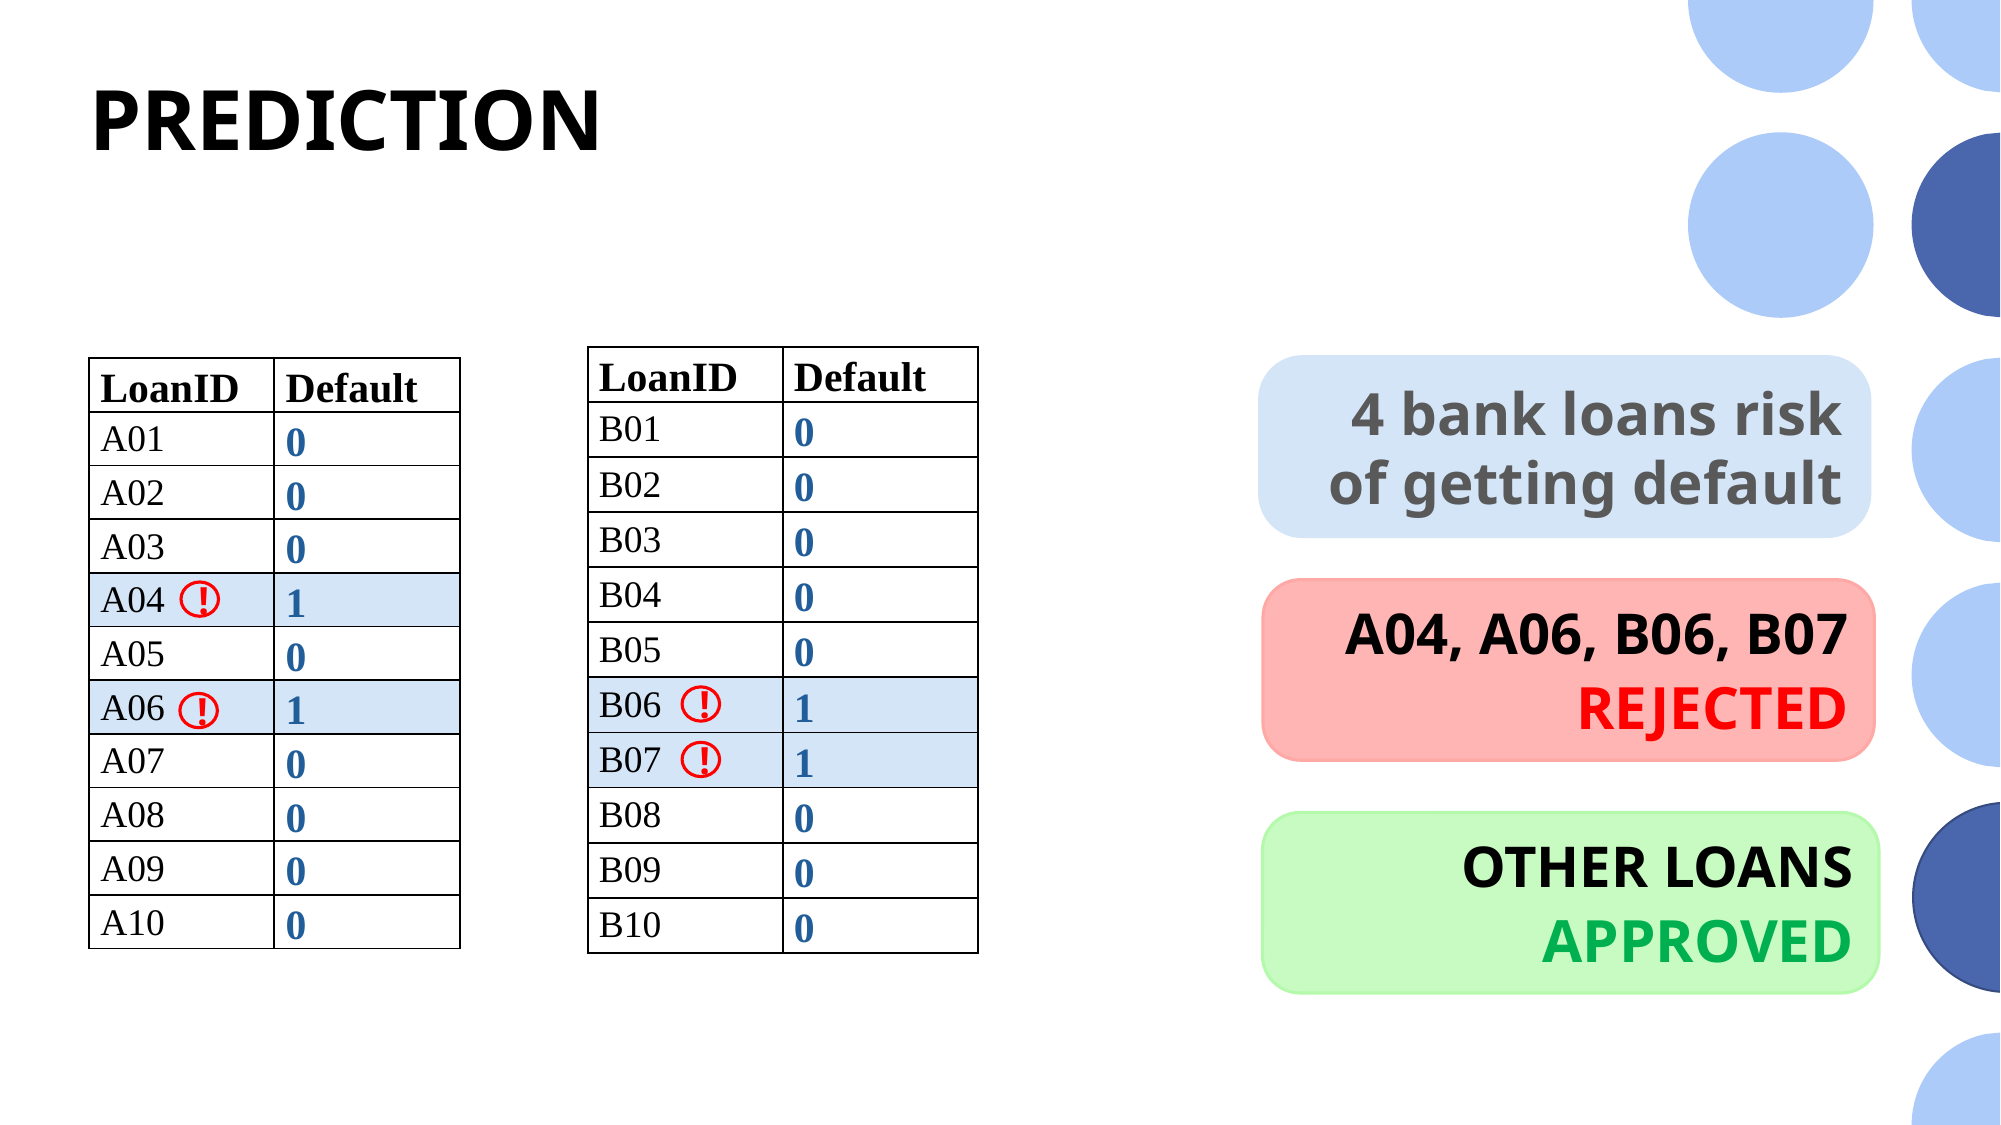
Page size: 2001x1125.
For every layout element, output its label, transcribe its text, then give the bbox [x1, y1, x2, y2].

table_cell B09 [589, 844, 782, 897]
table_cell 0 [784, 568, 977, 621]
table_cell B06 [589, 678, 782, 732]
title PREDICTION [74, 59, 1278, 269]
table_cell 0 [784, 623, 977, 676]
table_cell A07 [90, 735, 273, 787]
table_cell B01 [589, 403, 782, 456]
table_cell B10 [589, 899, 782, 952]
table_cell 0 [784, 788, 977, 842]
table_cell A08 [90, 788, 273, 840]
table_cell B04 [589, 568, 782, 621]
table_cell 1 [784, 678, 977, 732]
table_cell 1 [275, 574, 459, 626]
text_box 4 bank loans risk of getting default [1258, 355, 1871, 538]
table_cell A01 [90, 413, 273, 465]
text_box ! [681, 741, 721, 778]
table_header Default [275, 359, 459, 411]
table_cell 0 [275, 520, 459, 572]
table_cell 0 [275, 842, 459, 894]
text_box ! [178, 692, 219, 729]
table_cell 0 [275, 466, 459, 518]
table_cell B07 [589, 733, 782, 787]
table_cell 0 [275, 735, 459, 787]
table_cell 0 [275, 788, 459, 840]
table_cell B05 [589, 623, 782, 676]
table_cell 0 [784, 899, 977, 952]
table_header Default [784, 348, 977, 401]
table_cell 0 [784, 458, 977, 511]
text_box A04, A06, B06, B07 REJECTED [1261, 578, 1876, 762]
table_cell A05 [90, 627, 273, 679]
text_box OTHER LOANS APPROVED [1261, 811, 1880, 995]
table_cell A02 [90, 466, 273, 518]
table_cell 0 [784, 844, 977, 897]
table_cell A04 [90, 574, 273, 626]
text_box ! [681, 685, 721, 723]
table_cell B08 [589, 788, 782, 842]
table_cell 0 [275, 413, 459, 465]
table_cell A10 [90, 896, 273, 948]
table_cell 1 [275, 681, 459, 733]
table_cell 1 [784, 733, 977, 787]
table_cell 0 [275, 896, 459, 948]
table_cell A03 [90, 520, 273, 572]
text_box ! [179, 580, 220, 618]
text_box [1912, 802, 2000, 993]
table_cell 0 [784, 403, 977, 456]
table_cell 0 [784, 513, 977, 566]
table_cell B03 [589, 513, 782, 566]
table_header LoanID [589, 348, 782, 401]
table_header LoanID [90, 359, 273, 411]
table_cell B02 [589, 458, 782, 511]
table_cell 0 [275, 627, 459, 679]
table_cell A09 [90, 842, 273, 894]
table_cell A06 [90, 681, 273, 733]
